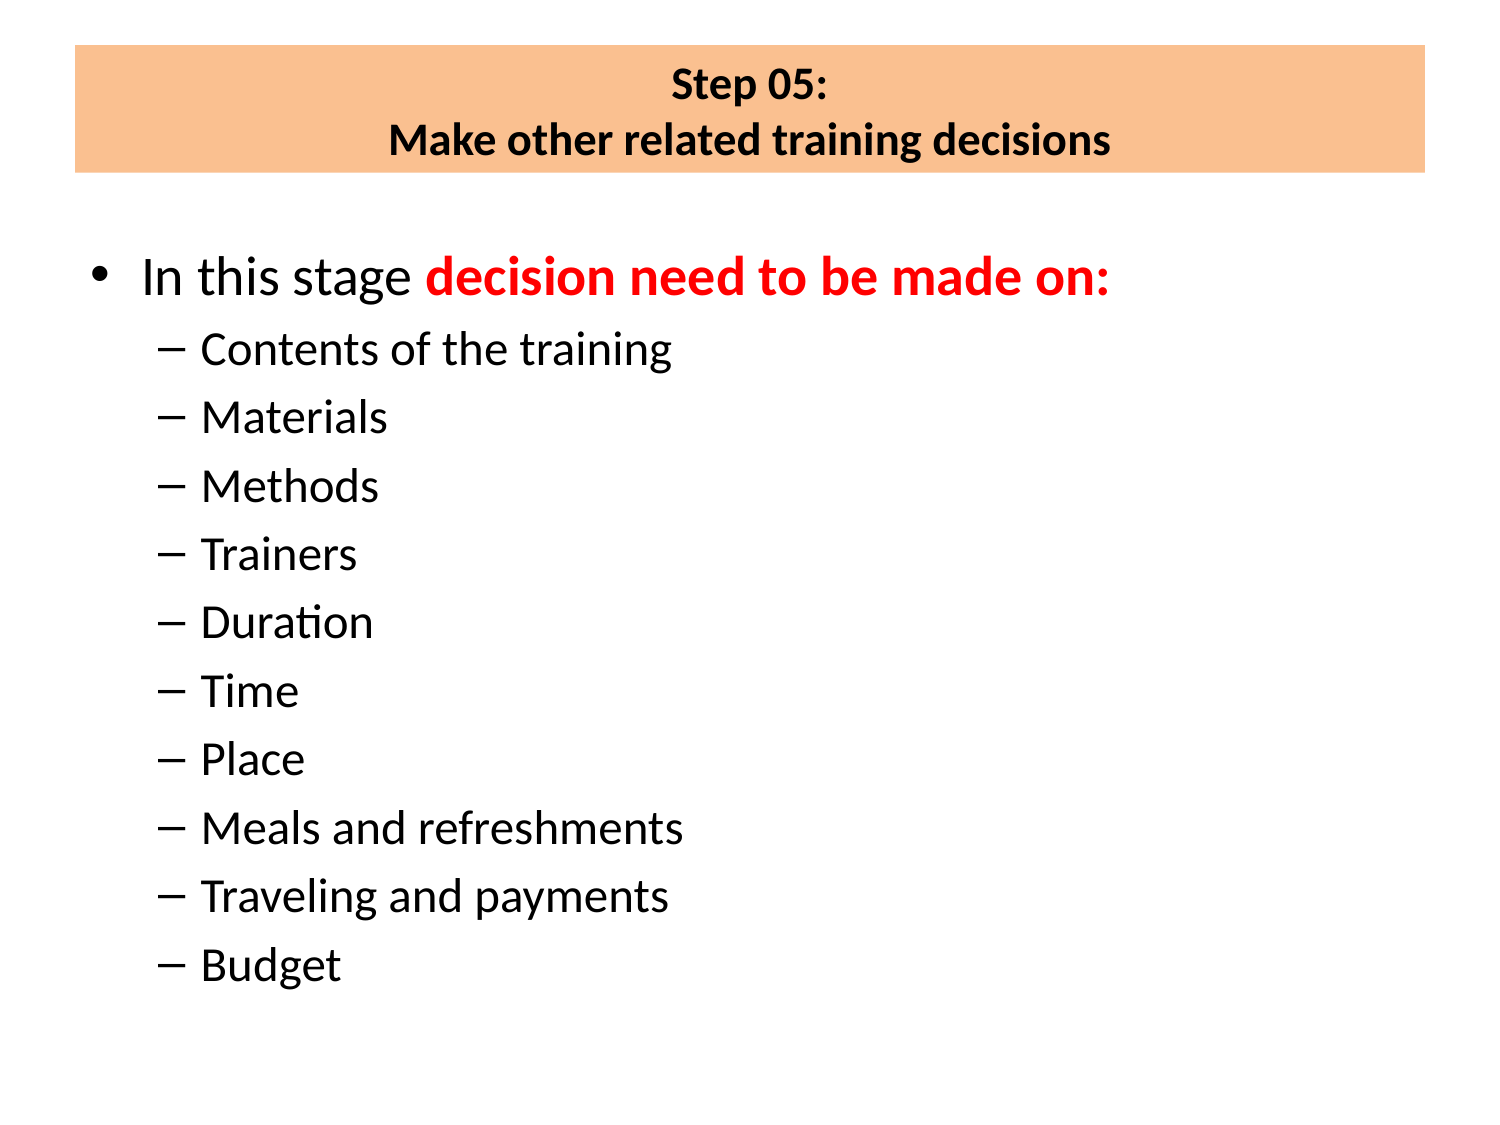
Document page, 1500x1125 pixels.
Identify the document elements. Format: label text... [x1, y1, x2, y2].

title Step 05: Make other related training decisions [75, 45, 1425, 173]
list In this stage decision need to be made on: Contents of the training Materials Methods Trainers Duration Time Place Meals and refreshments Traveling and payments Budget [75, 231, 1425, 1005]
